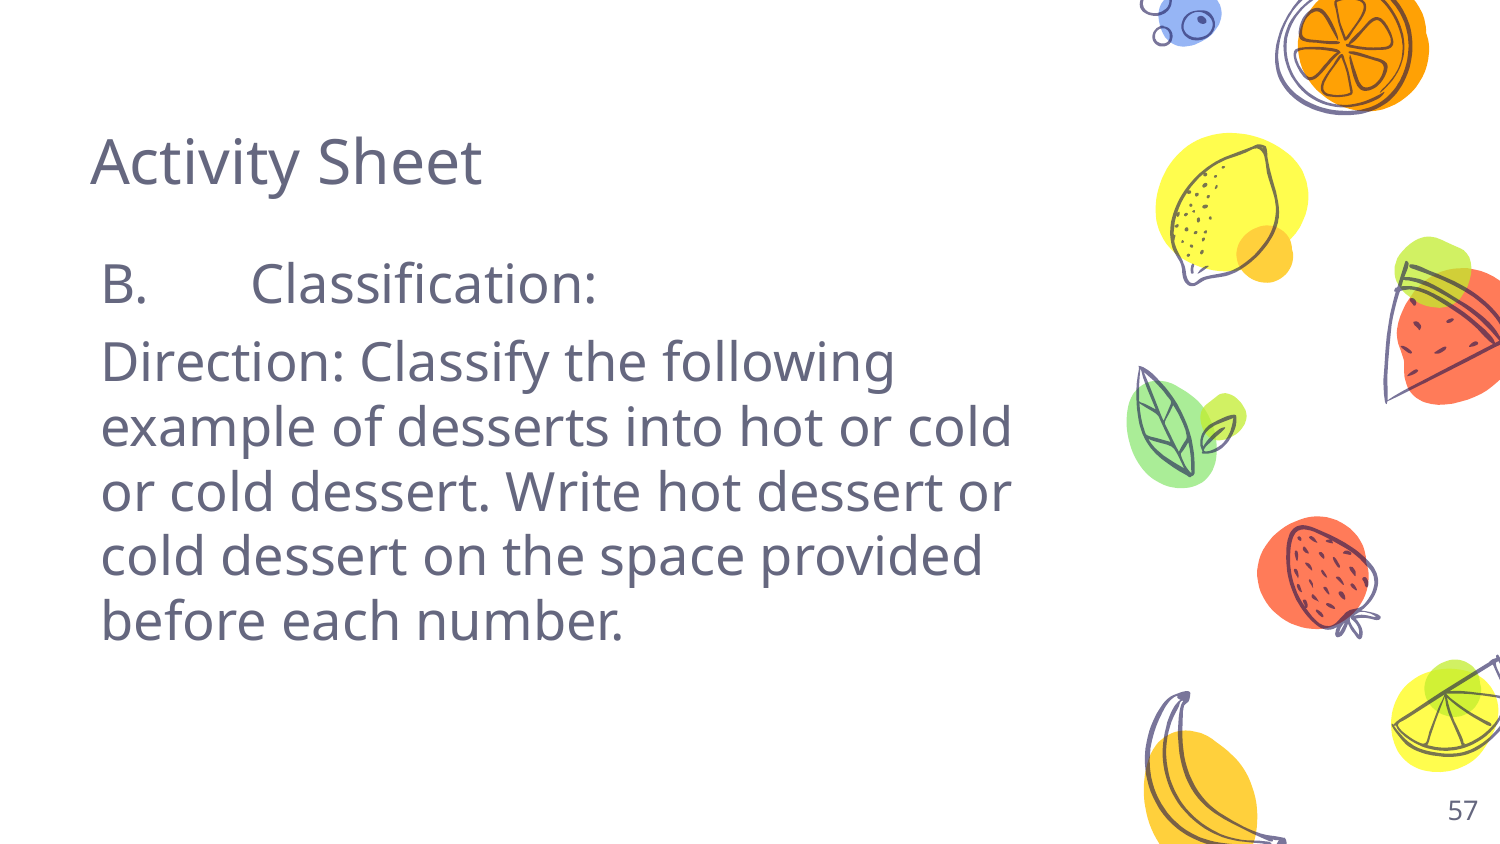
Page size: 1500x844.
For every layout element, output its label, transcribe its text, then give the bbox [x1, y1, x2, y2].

slide_number 57 [1403, 779, 1494, 844]
title Activity Sheet [75, 71, 1057, 212]
list B. Classification: Direction: Classify the following example of desserts into hot or cold or cold dessert. Write hot dessert or cold dessert on the space provided before each number. [75, 234, 1057, 755]
